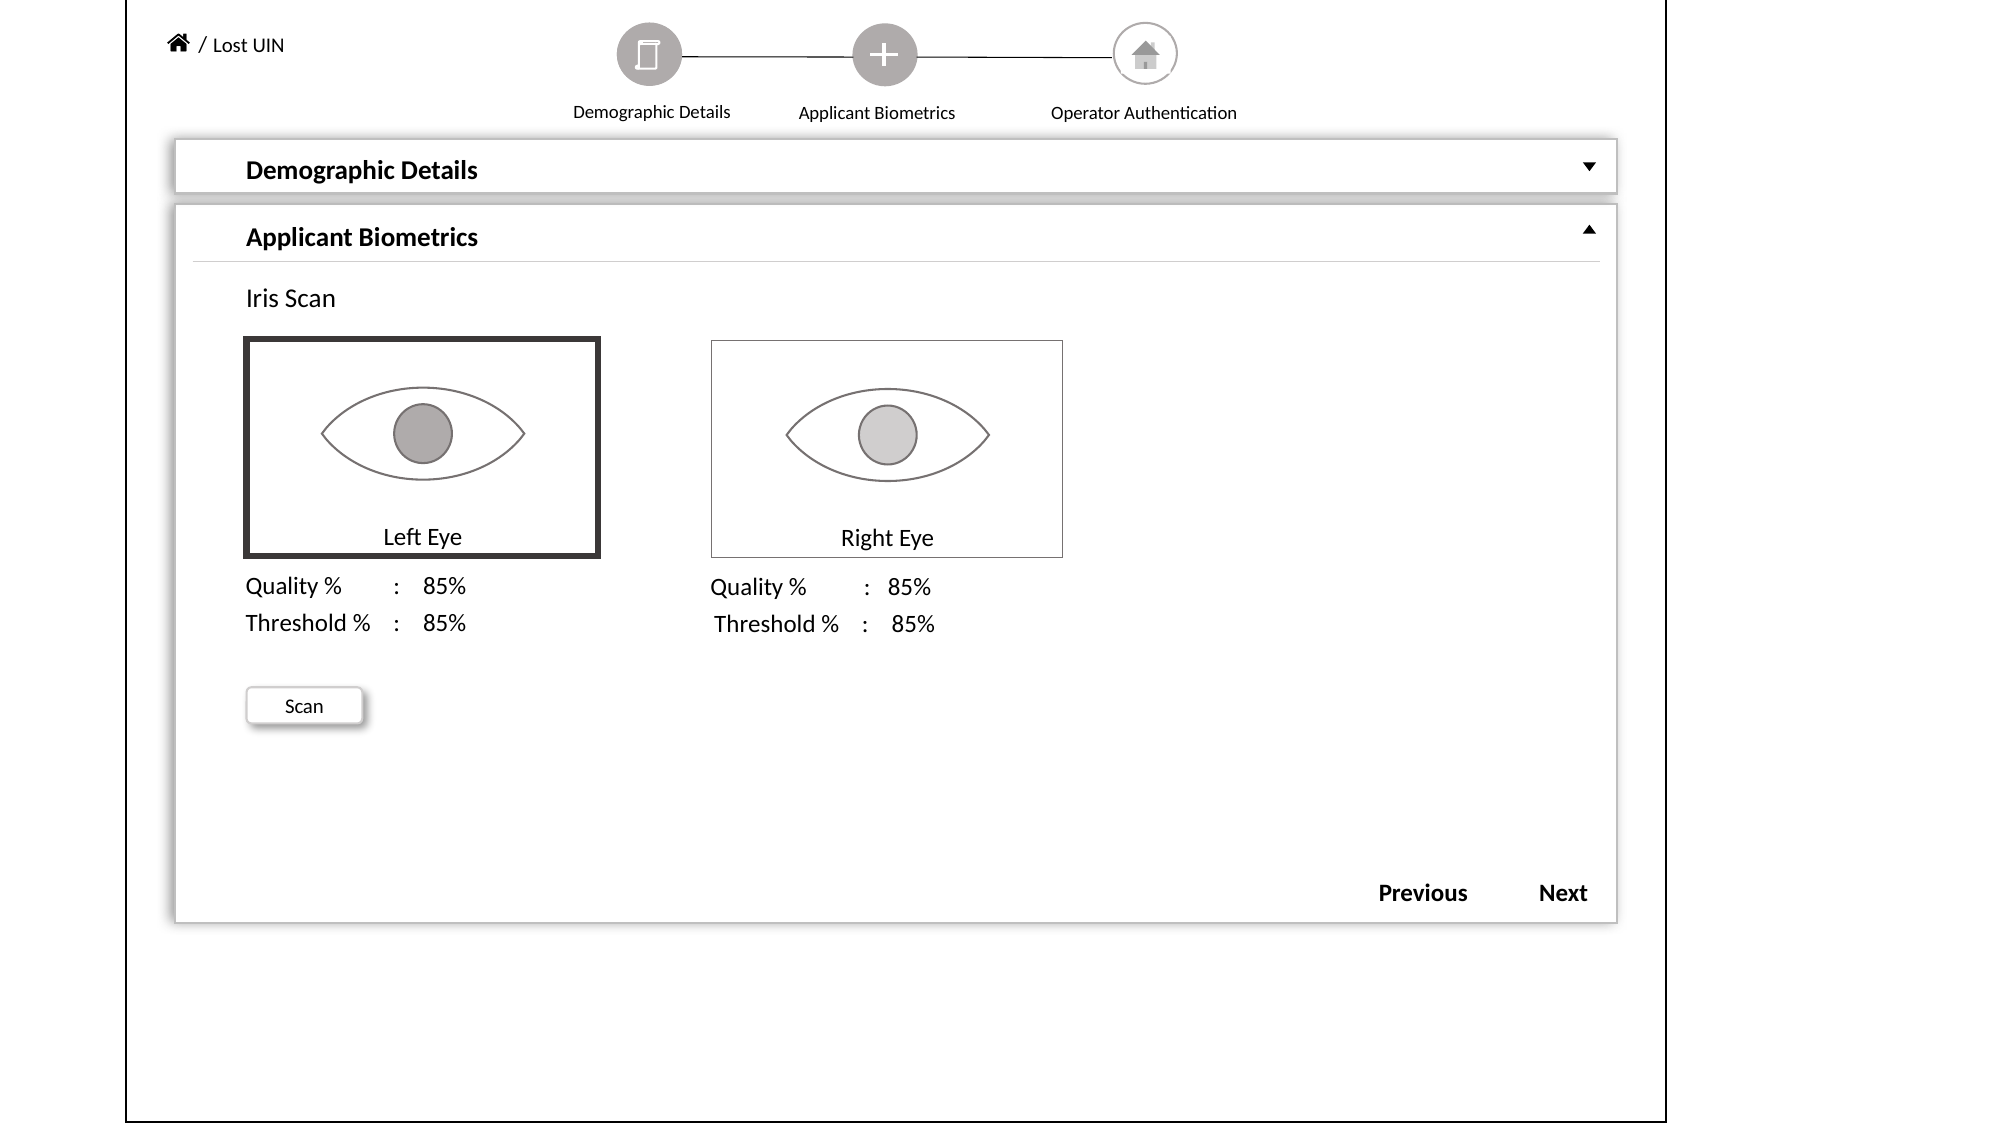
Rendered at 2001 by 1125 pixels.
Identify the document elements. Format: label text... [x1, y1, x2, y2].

text_box Iris Scan [231, 273, 565, 321]
text_box [710, 340, 1064, 559]
text_box [1582, 224, 1597, 234]
text_box Previous [1363, 868, 1483, 914]
text_box Applicant Biometrics [231, 212, 565, 260]
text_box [321, 387, 525, 480]
text_box Left Eye [297, 512, 549, 558]
text_box Threshold % : 85% [699, 600, 1052, 645]
text_box [125, 0, 1667, 1123]
text_box [1582, 162, 1597, 172]
picture [167, 31, 190, 54]
text_box Threshold % : 85% [230, 599, 583, 645]
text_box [786, 388, 989, 481]
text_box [558, 22, 1255, 132]
text_box Scan [245, 686, 364, 725]
text_box Next [1524, 868, 1603, 914]
text_box Quality % : 85% [230, 561, 583, 599]
text_box Quality % : 85% [695, 562, 1048, 608]
text_box / Lost UIN [183, 20, 300, 66]
text_box Demographic Details [231, 145, 565, 193]
text_box [246, 338, 599, 557]
